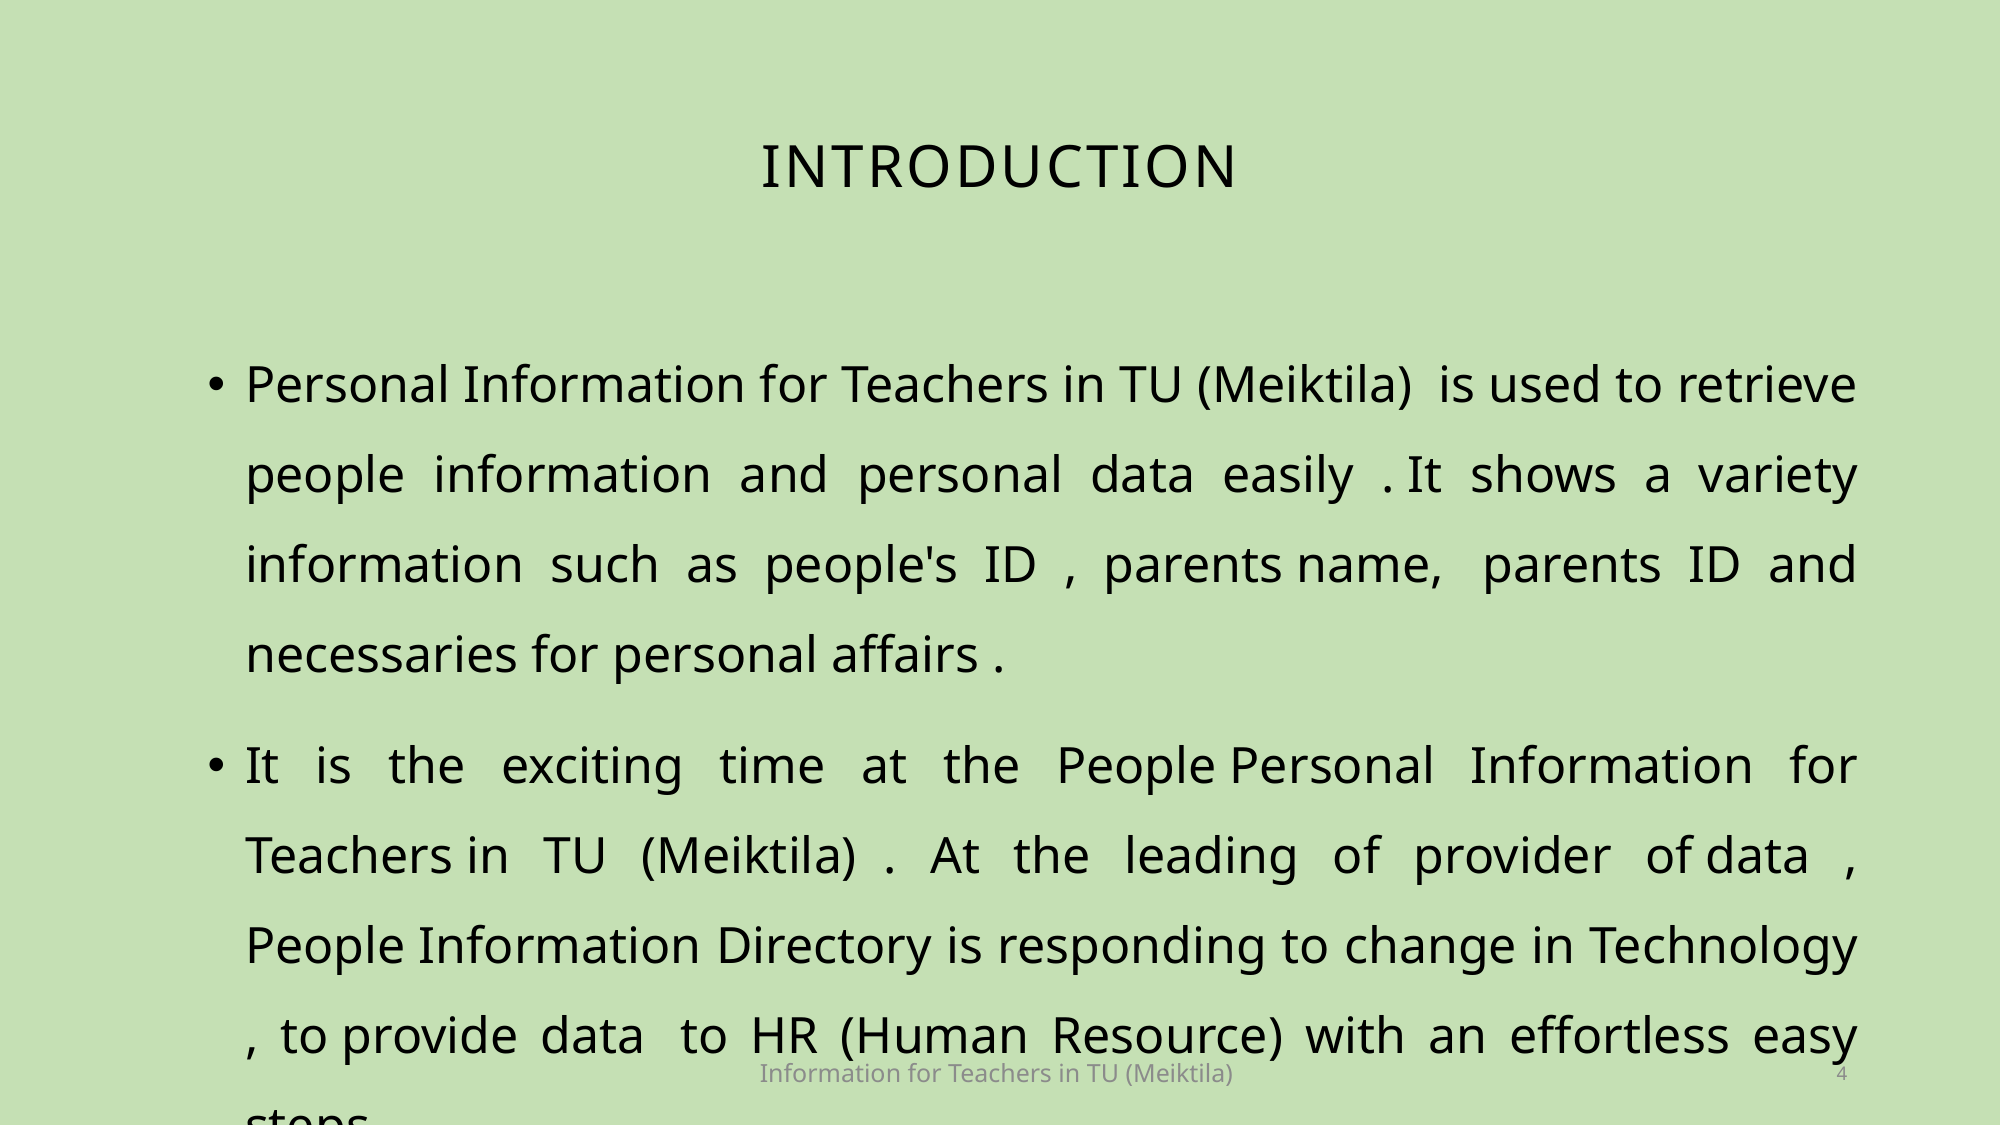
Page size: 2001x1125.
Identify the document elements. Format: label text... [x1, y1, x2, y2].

list Personal Information for Teachers in TU (Meiktila) is used to retrieve people information and personal data easily . It shows a variety information such as people's ID , parents name, parents ID and necessaries for personal affairs . It is the exciting time at the People Personal Information for Teachers in TU (Meiktila) . At the leading of provider of data , People Information Directory is responding to change in Technology , to provide data to HR (Human Resource) with an effortless easy steps . [192, 315, 1874, 856]
slide_number 4 [1412, 1042, 1863, 1103]
footer Information for Teachers in TU (Meiktila) [662, 1042, 1338, 1103]
title INTRODUCTION [137, 59, 1863, 278]
